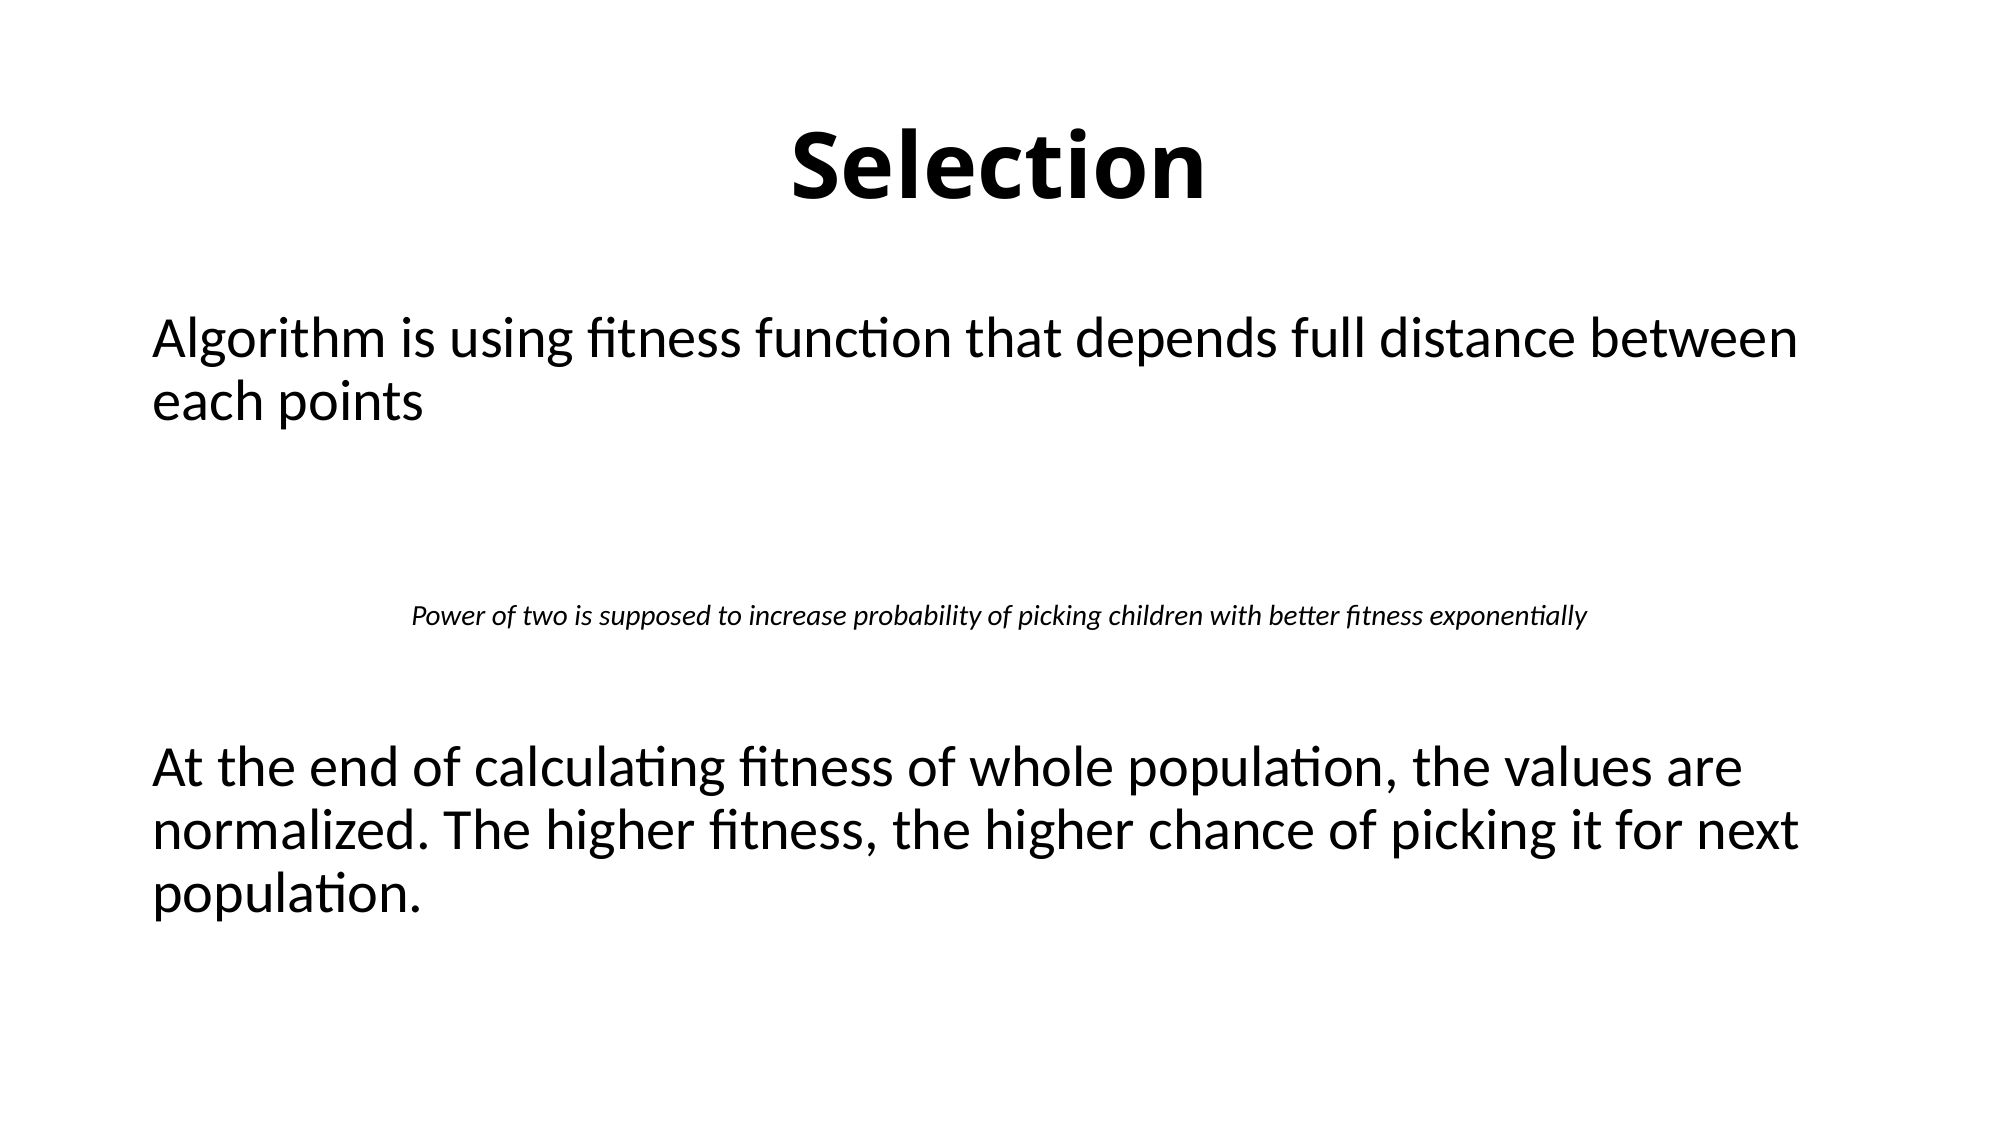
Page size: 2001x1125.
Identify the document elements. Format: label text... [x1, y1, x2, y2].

title Selection [137, 59, 1863, 278]
